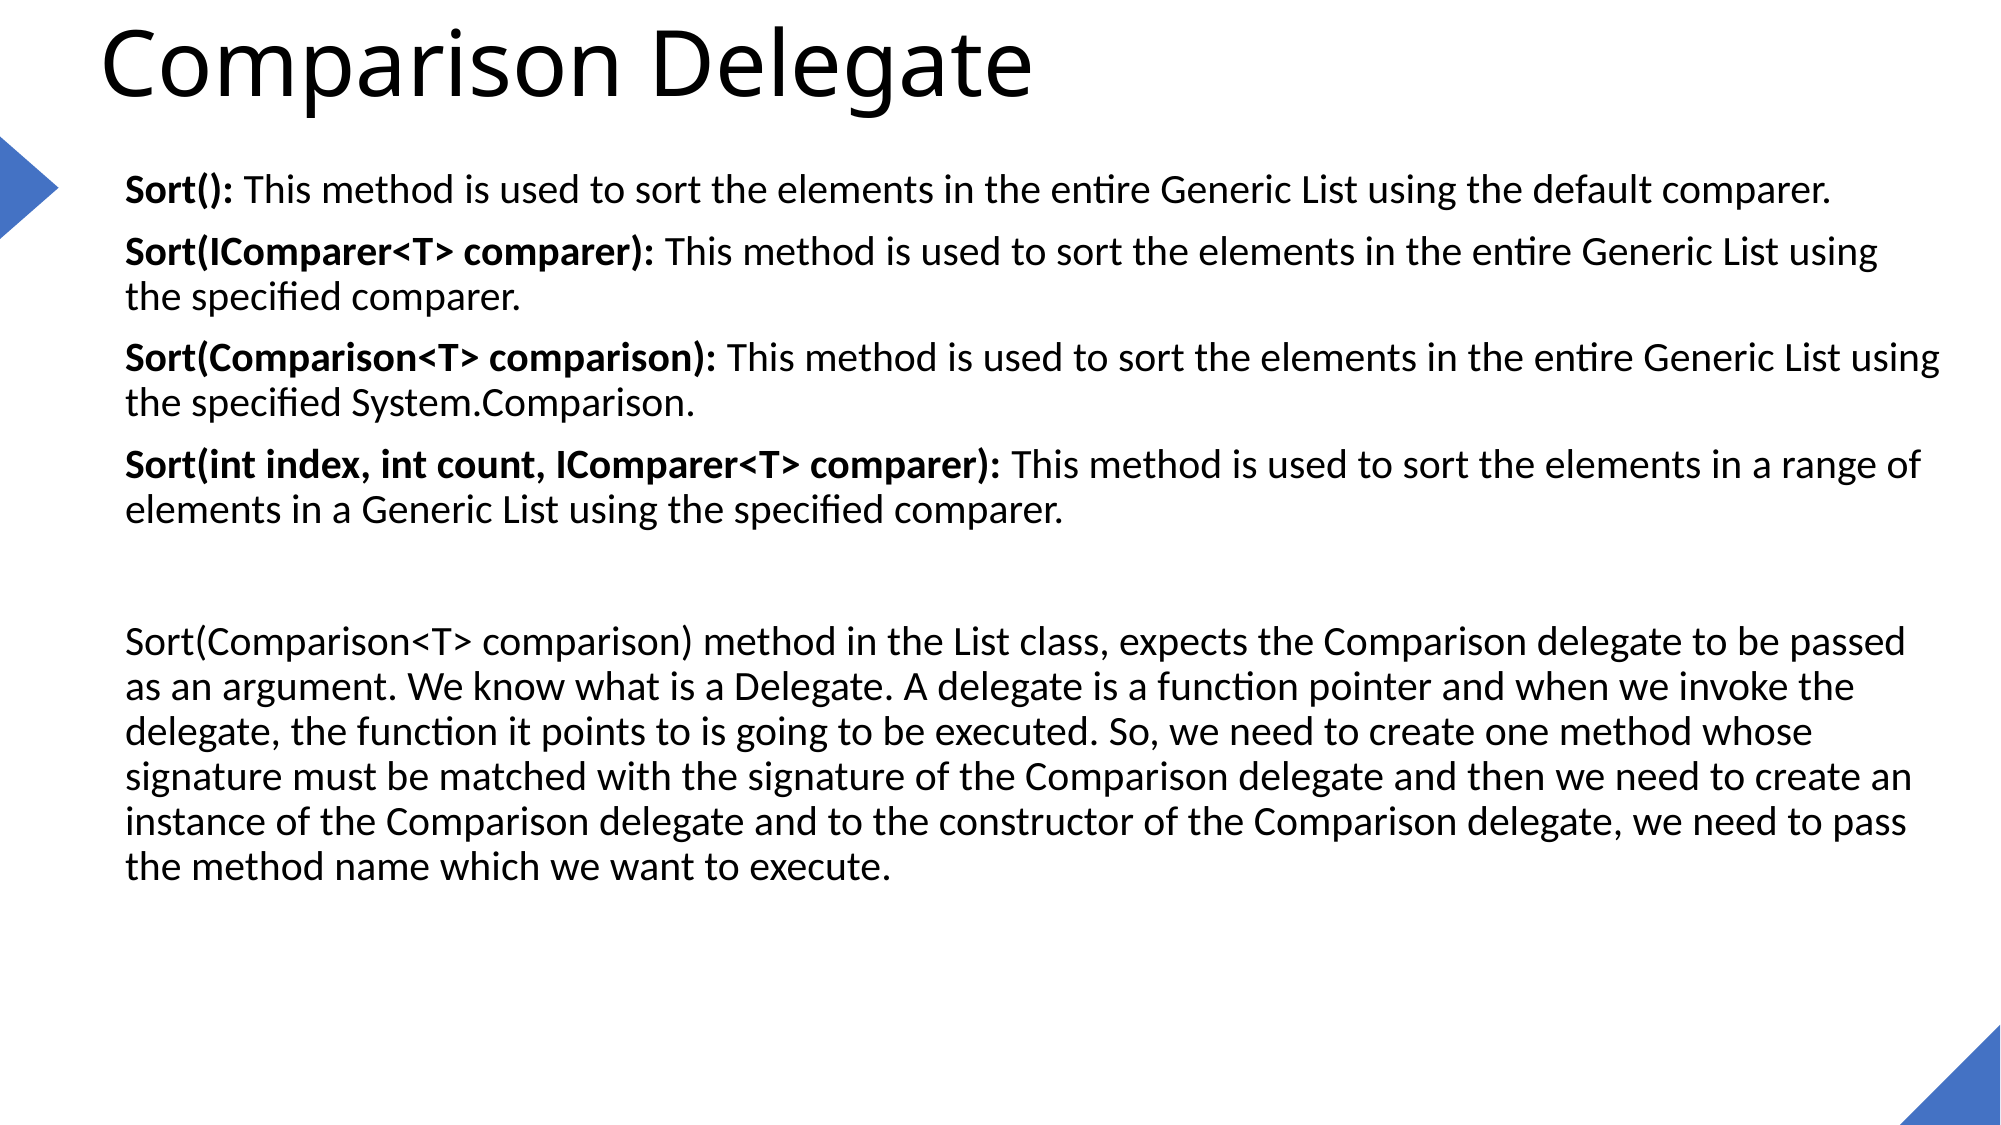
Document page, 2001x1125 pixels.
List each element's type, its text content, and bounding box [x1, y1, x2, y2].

list Sort(): This method is used to sort the elements in the entire Generic List using the default comparer. Sort(IComparer<T> comparer): This method is used to sort the elements in the entire Generic List using the specified comparer. Sort(Comparison<T> comparison): This method is used to sort the elements in the entire Generic List using the specified System.Comparison. Sort(int index, int count, IComparer<T> comparer): This method is used to sort the elements in a range of elements in a Generic List using the specified comparer. Sort(Comparison<T> comparison) method in the List class, expects the Comparison delegate to be passed as an argument. We know what is a Delegate. A delegate is a function pointer and when we invoke the delegate, the function it points to is going to be executed. So, we need to create one method whose signature must be matched with the signature of the Comparison delegate and then we need to create an instance of the Comparison delegate and to the constructor of the Comparison delegate, we need to pass the method name which we want to execute. [99, 167, 1945, 1096]
title Comparison Delegate [99, 17, 1424, 134]
